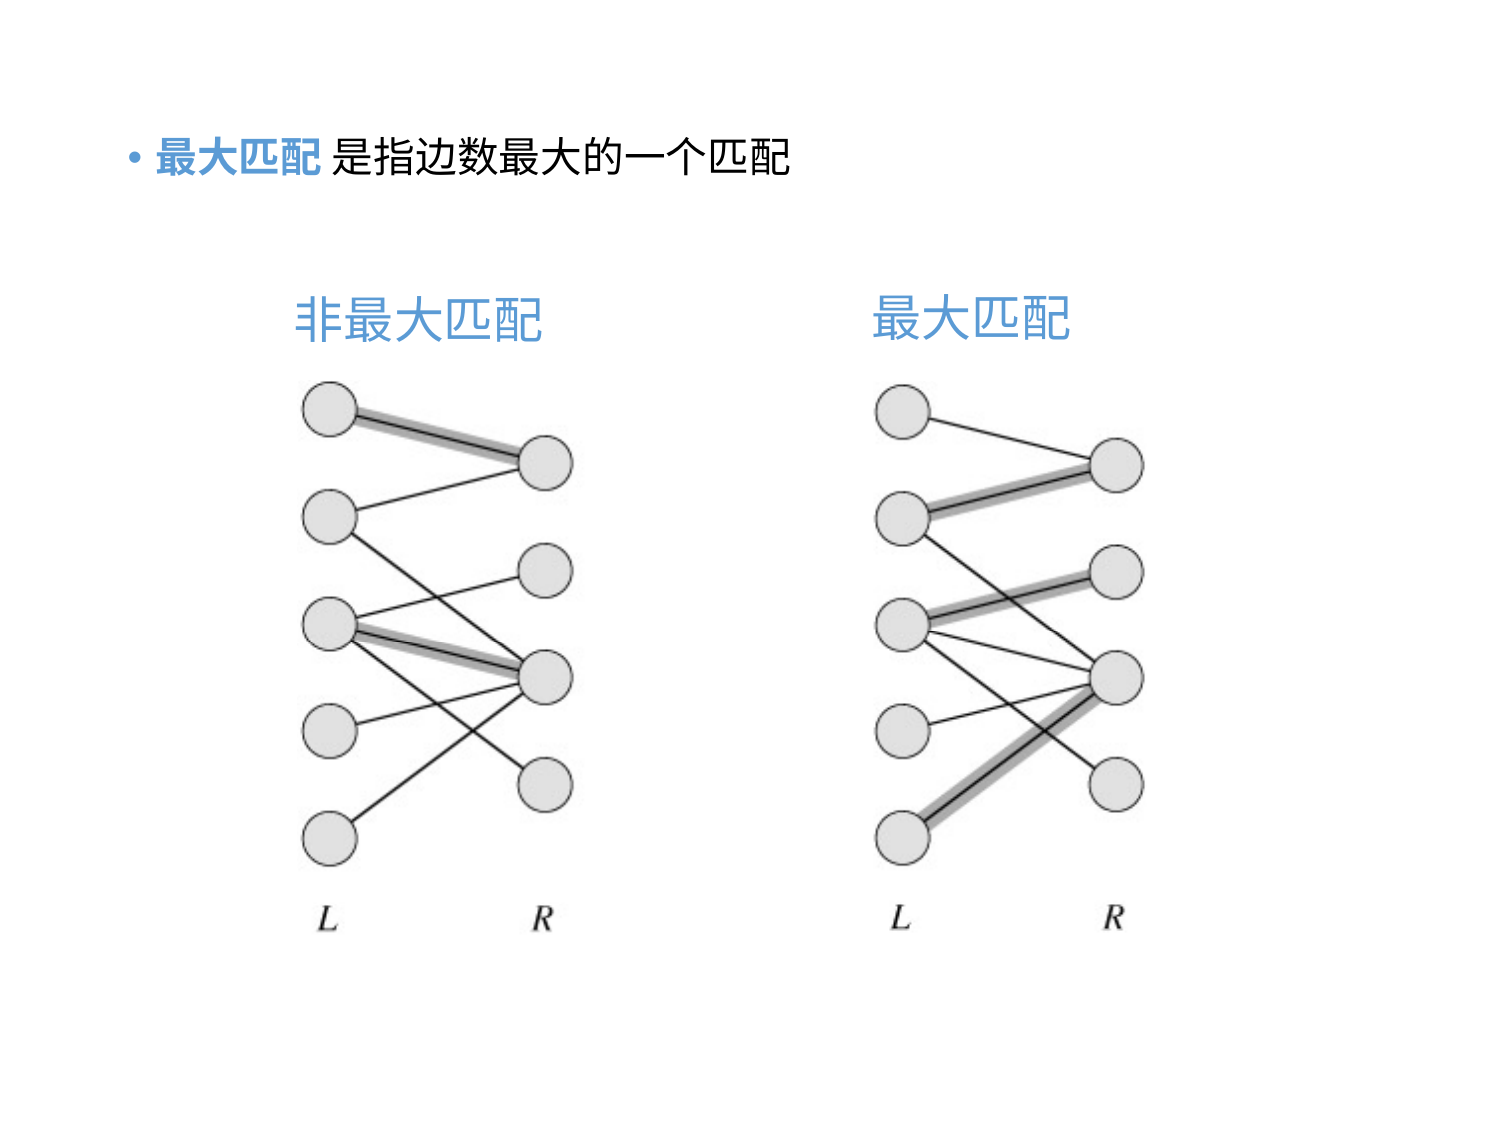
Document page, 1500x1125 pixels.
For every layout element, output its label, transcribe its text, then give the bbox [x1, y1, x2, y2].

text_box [279, 281, 671, 963]
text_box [813, 279, 1248, 959]
list 最大匹配 是指边数最大的一个匹配 [112, 129, 1409, 263]
